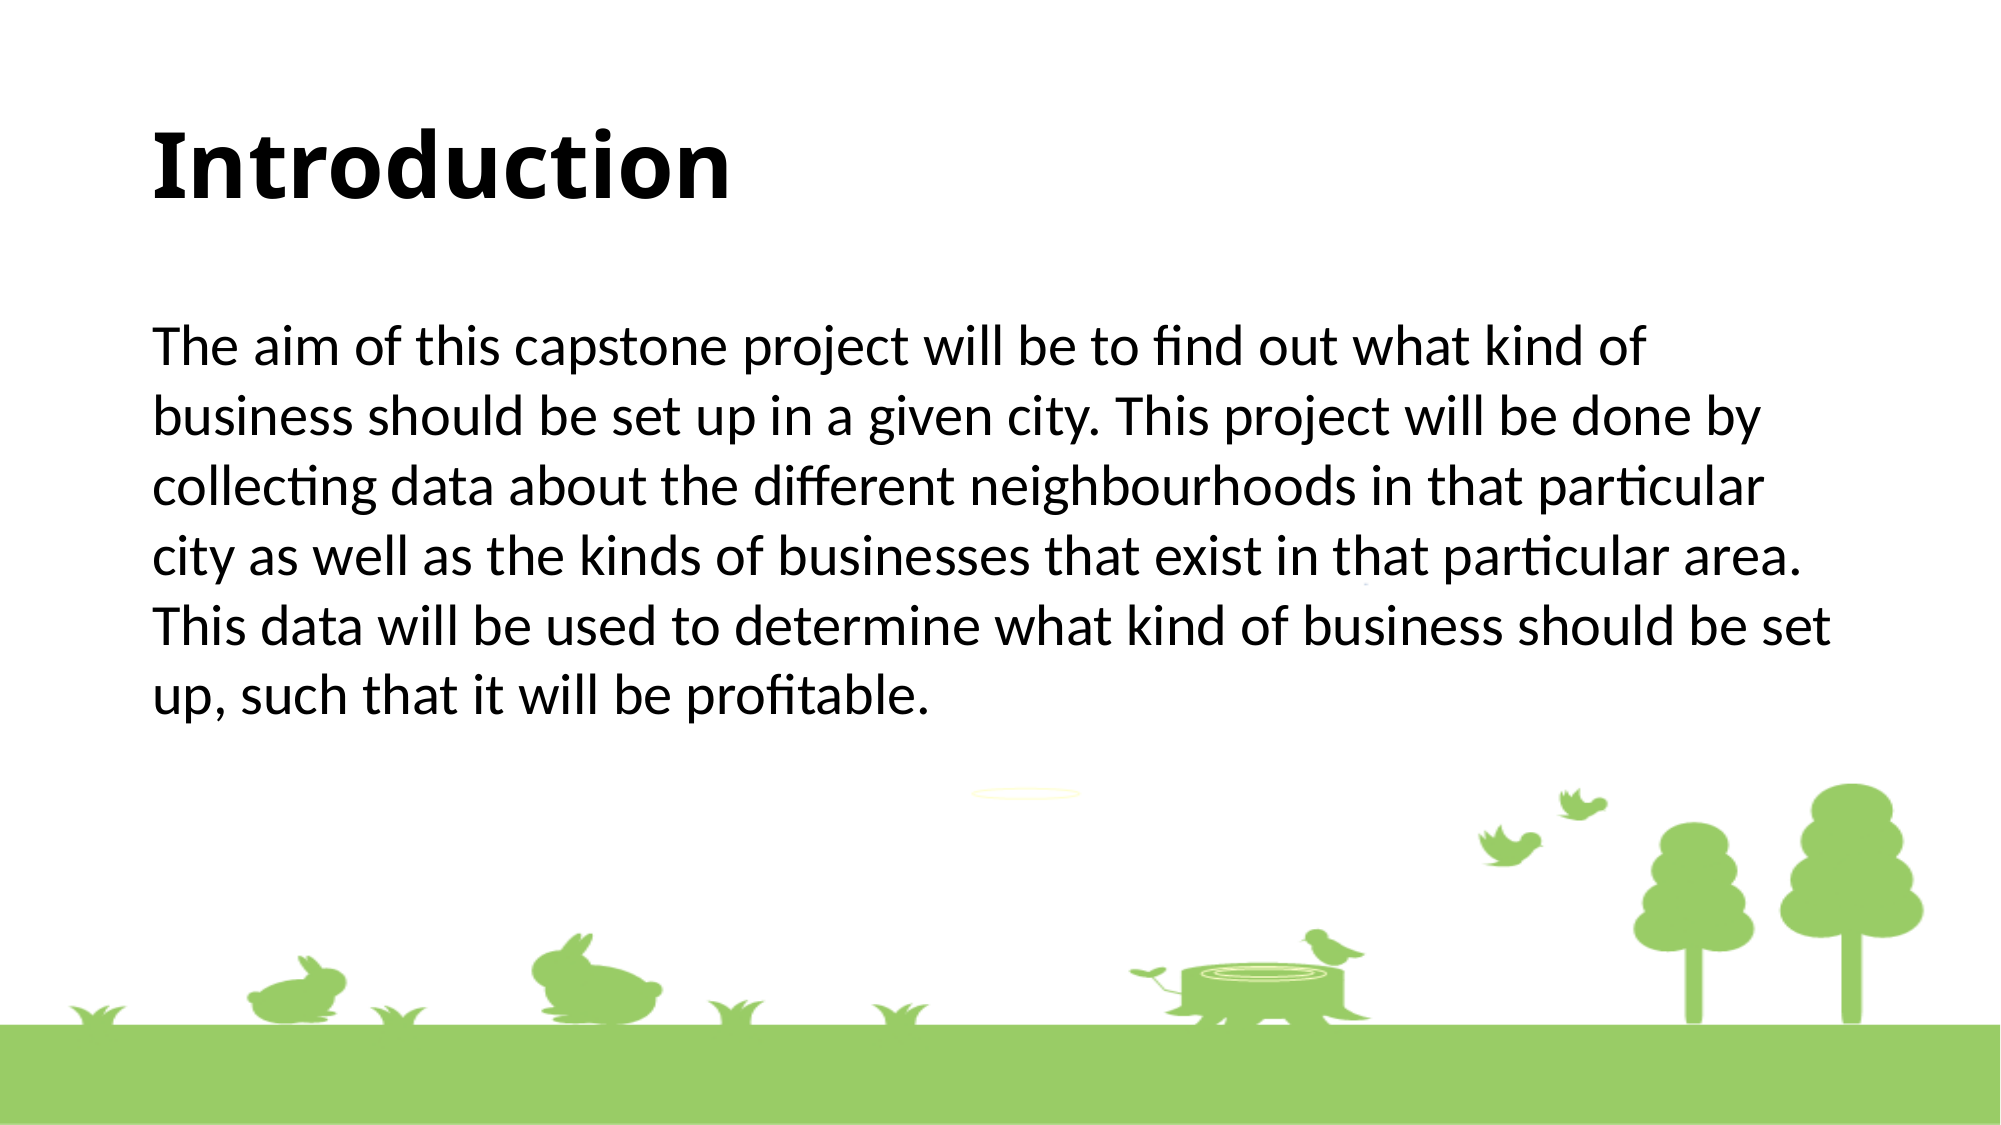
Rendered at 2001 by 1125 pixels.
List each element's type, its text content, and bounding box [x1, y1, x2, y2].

picture [0, 0, 2001, 1125]
text_box Introduction [137, 59, 1863, 278]
text_box The aim of this capstone project will be to find out what kind of business should be set up in a given city. This project will be done by collecting data about the different neighbourhoods in that particular city as well as the kinds of businesses that exist in that particular area. This data will be used to determine what kind of business should be set up, such that it will be profitable. [137, 299, 1863, 1014]
